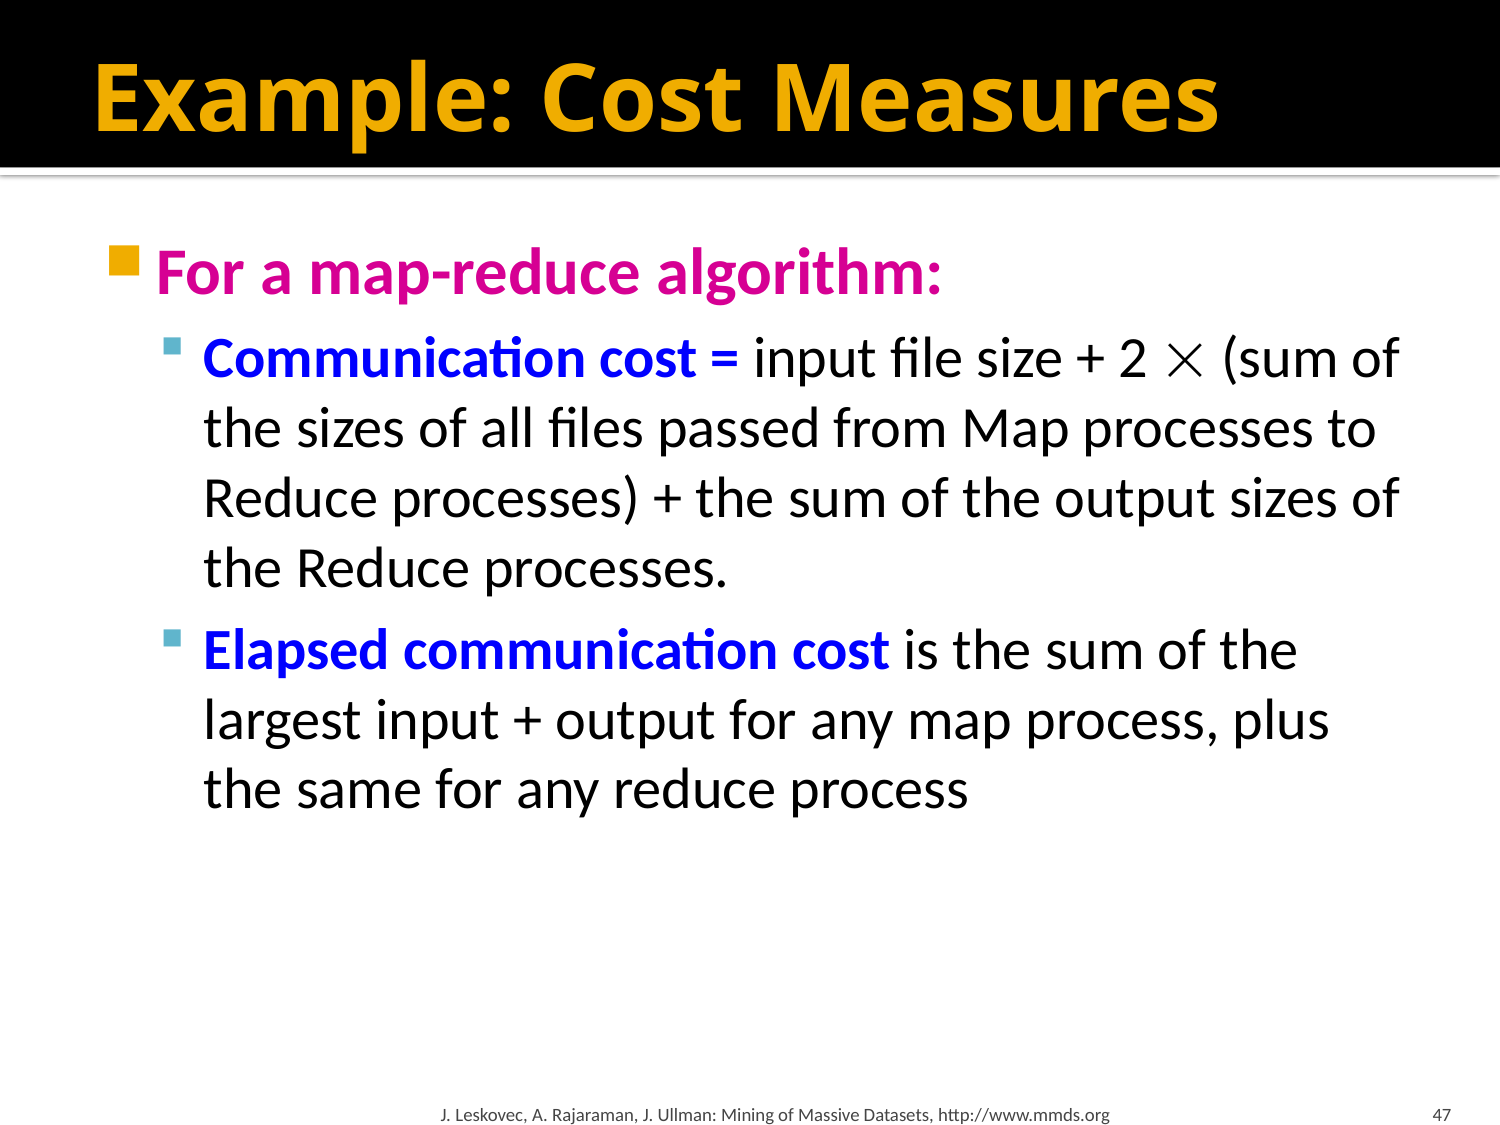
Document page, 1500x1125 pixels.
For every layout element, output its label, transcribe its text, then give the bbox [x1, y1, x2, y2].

footer J. Leskovec, A. Rajaraman, J. Ullman: Mining of Massive Datasets, http://www.mmds.org [433, 1080, 1337, 1125]
list For a map-reduce algorithm: Communication cost = input file size + 2  (sum of the sizes of all files passed from Map processes to Reduce processes) + the sum of the output sizes of the Reduce processes. Elapsed communication cost is the sum of the largest input + output for any map process, plus the same for any reduce process [75, 212, 1425, 1075]
title Example: Cost Measures [75, 12, 1425, 175]
slide_number 47 [1345, 1080, 1467, 1125]
